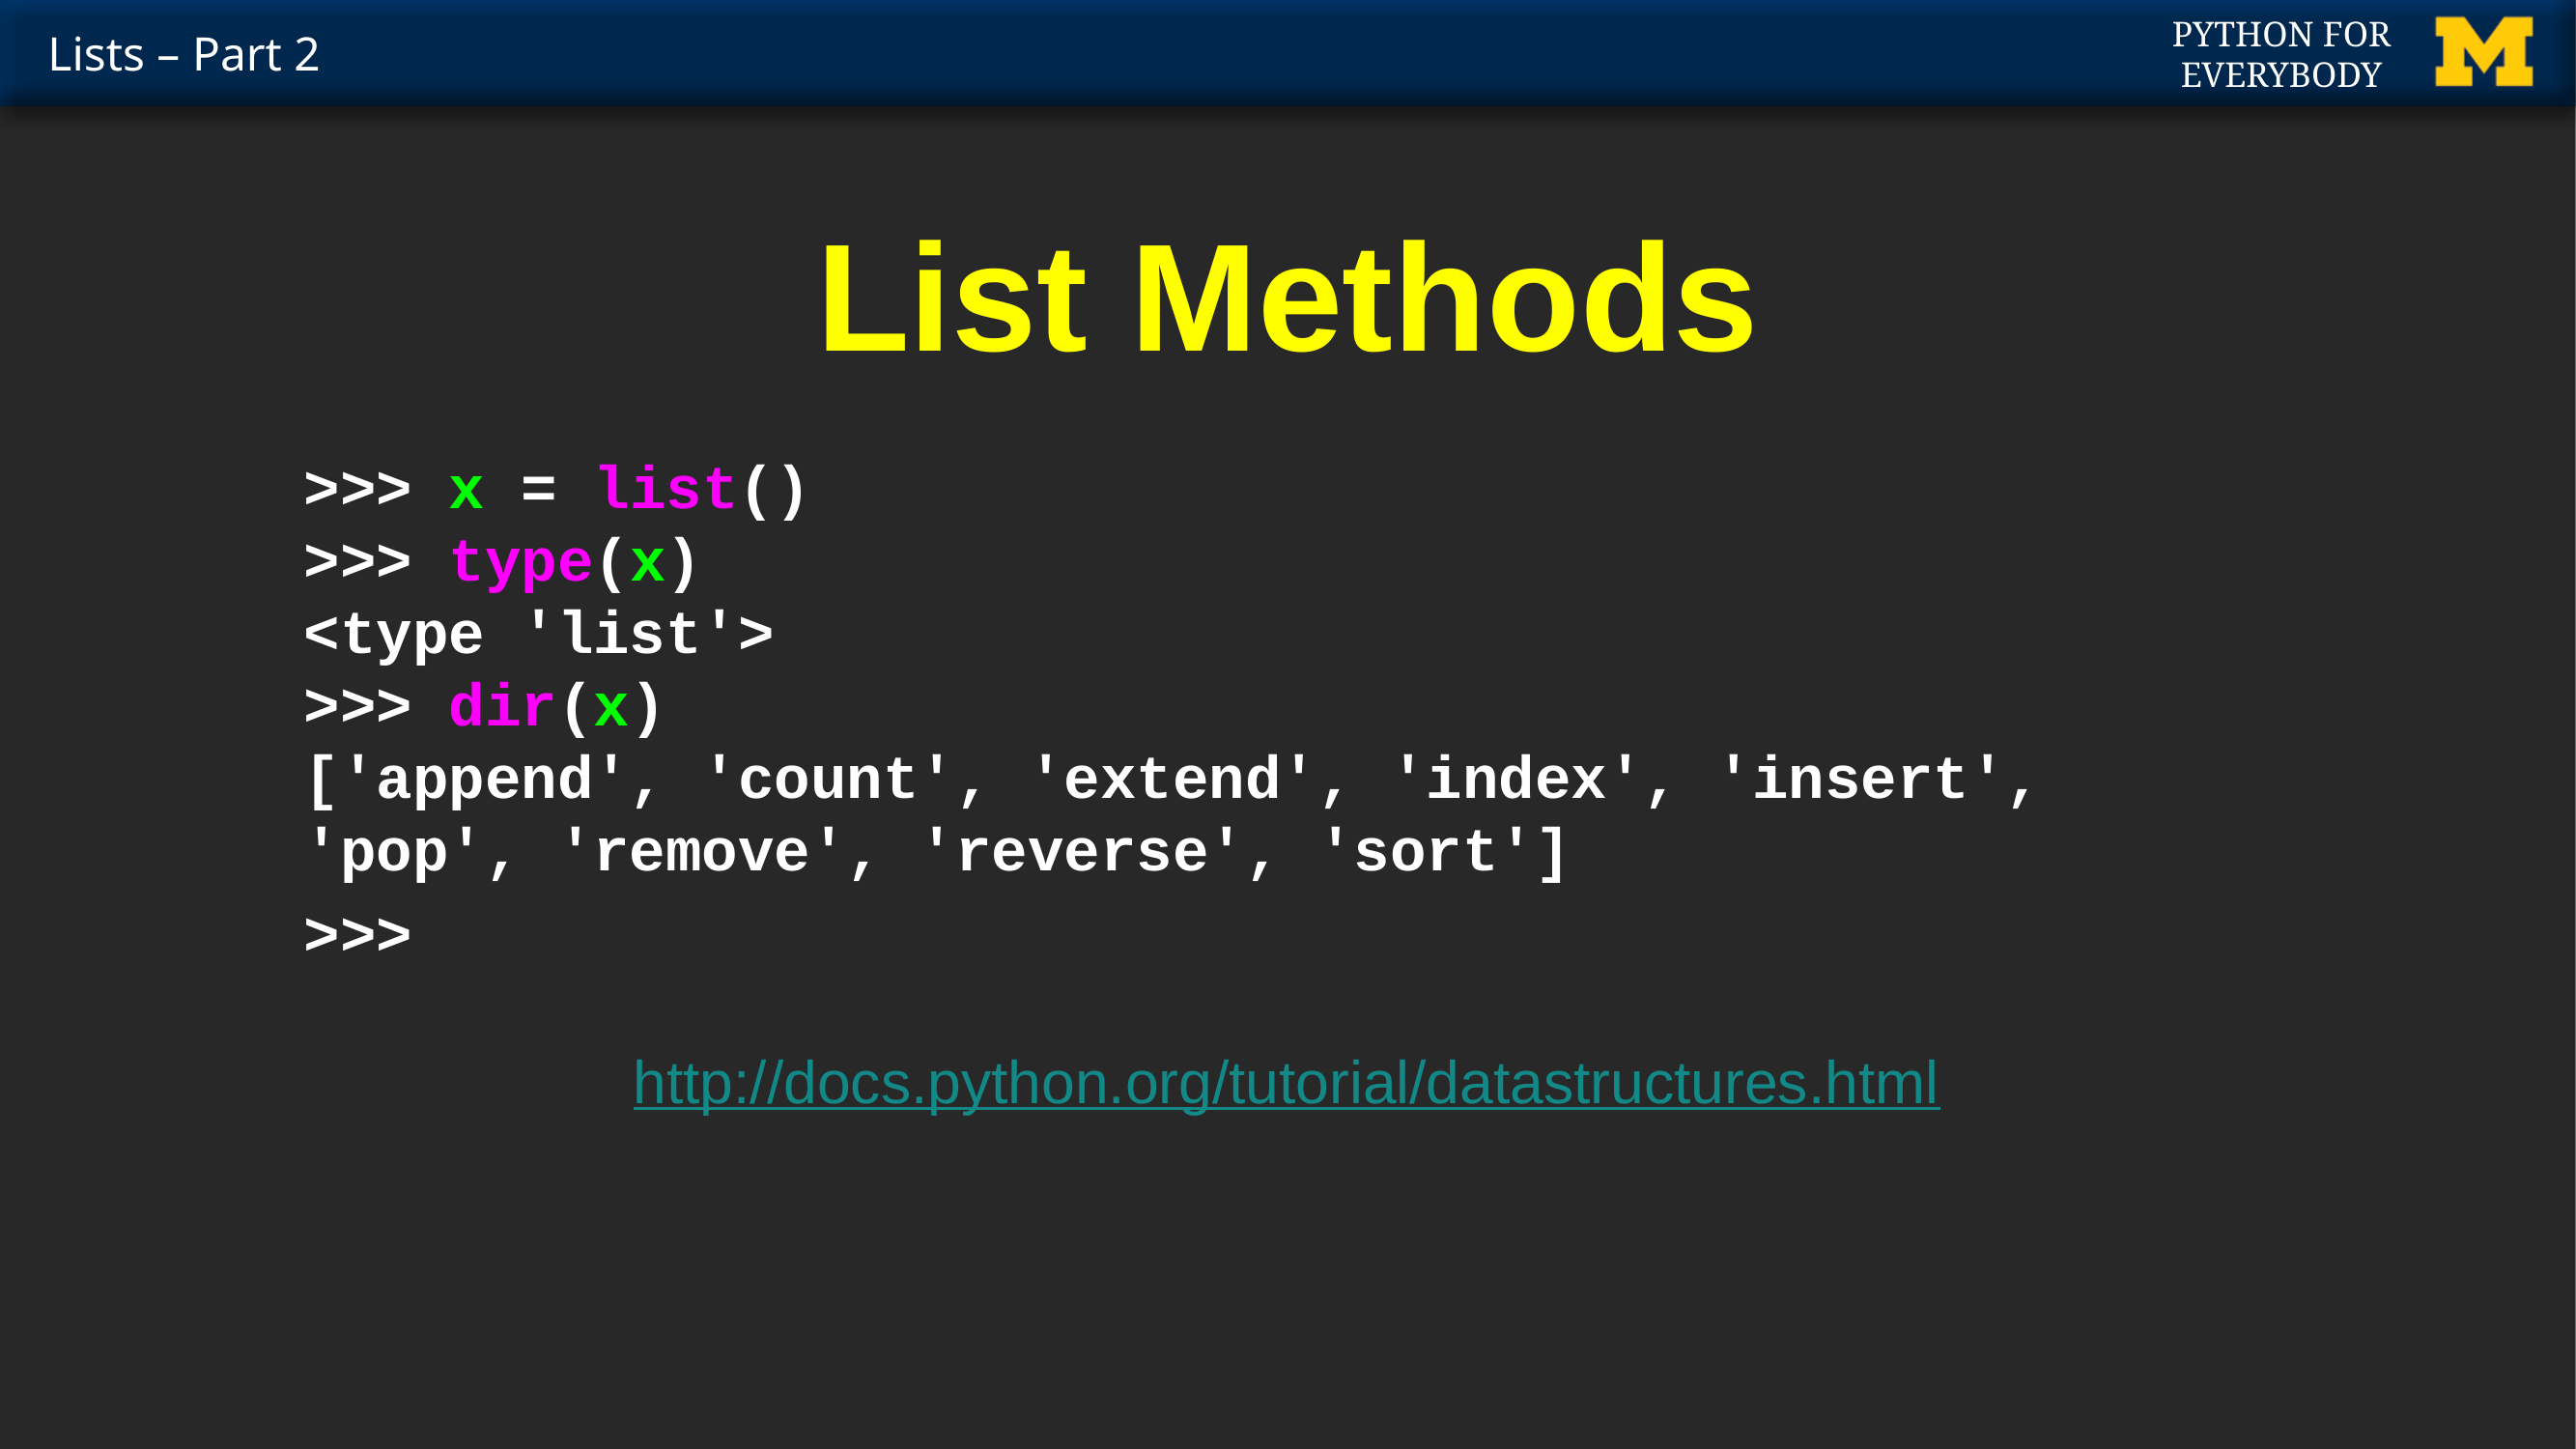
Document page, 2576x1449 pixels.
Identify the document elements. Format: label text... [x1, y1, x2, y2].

text_box http://docs.python.org/tutorial/datastructures.html [461, 1030, 2112, 1129]
picture [0, 0, 2576, 1449]
text_box >>> x = list() >>> type(x) <type 'list'> >>> dir(x) ['append', 'count', 'extend', 'index', 'insert', 'pop', 'remove', 'reverse', 'sort'] >>> [303, 453, 2213, 965]
title List Methods [128, 192, 2448, 387]
